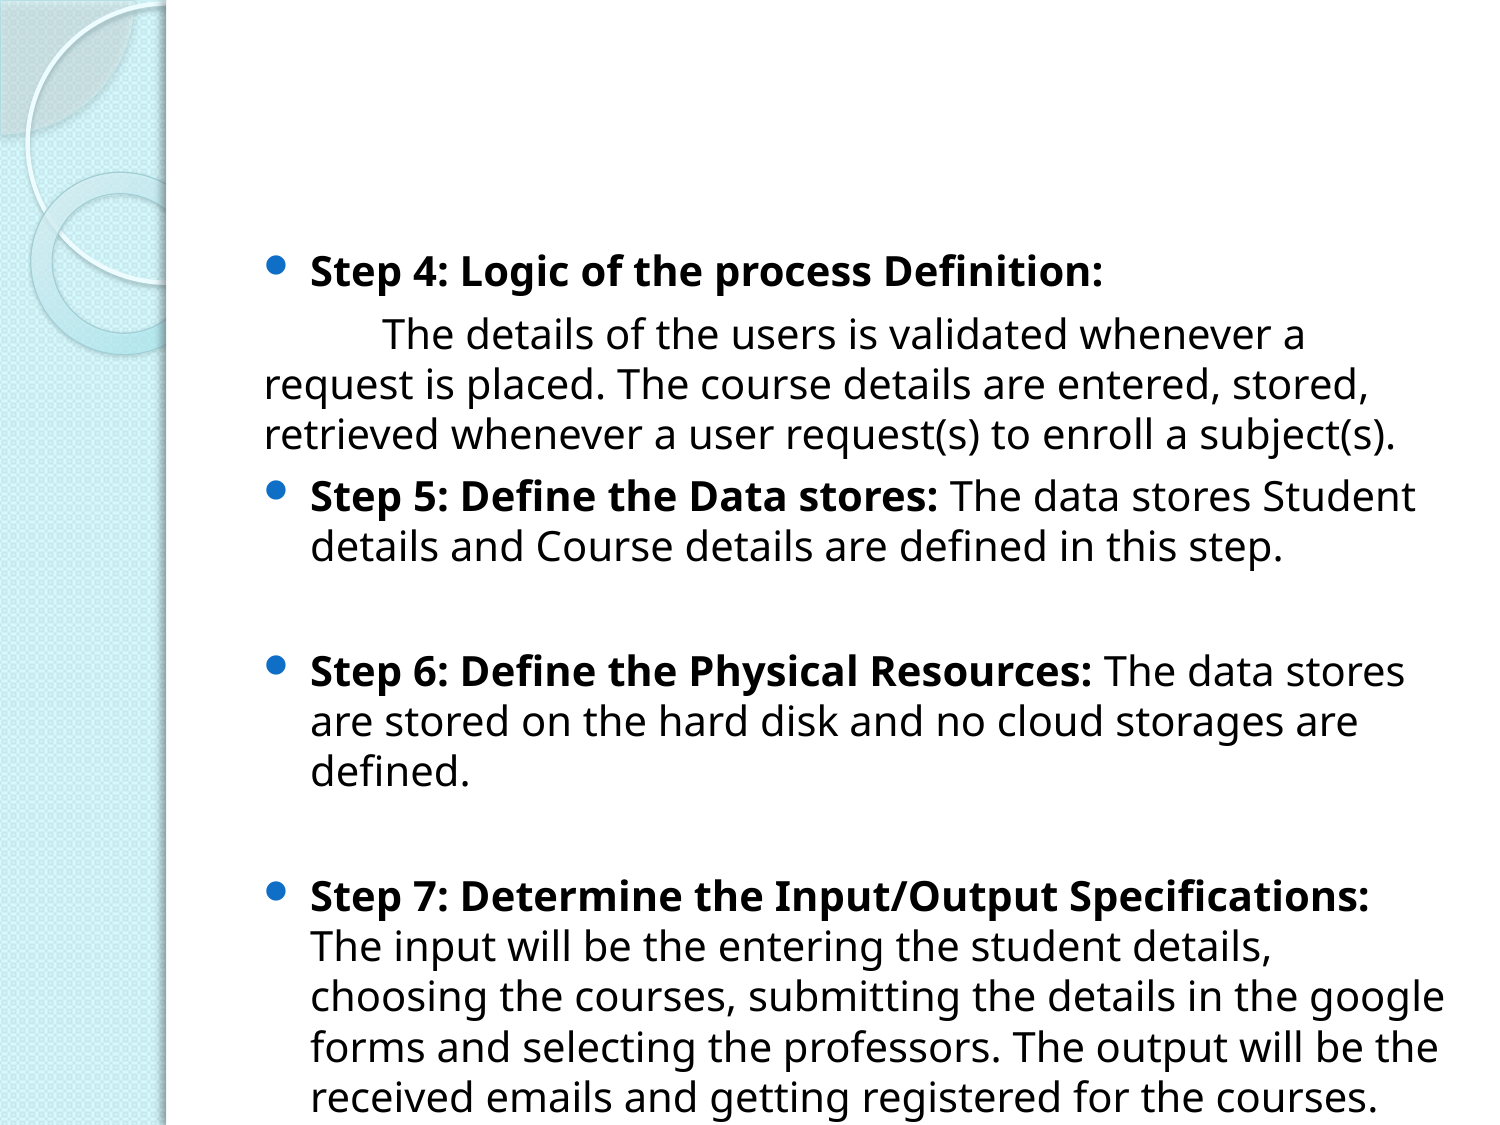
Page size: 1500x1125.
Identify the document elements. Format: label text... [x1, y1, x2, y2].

list Step 4: Logic of the process Definition: The details of the users is validated whenever a request is placed. The course details are entered, stored, retrieved whenever a user request(s) to enroll a subject(s). Step 5: Define the Data stores: The data stores Student details and Course details are defined in this step. Step 6: Define the Physical Resources: The data stores are stored on the hard disk and no cloud storages are defined. Step 7: Determine the Input/Output Specifications: The input will be the entering the student details, choosing the courses, submitting the details in the google forms and selecting the professors. The output will be the received emails and getting registered for the courses. Step 8: Perform Sizing: The storage requirements are based on the hard disk in the system. Step 9: Pentium based systems with a minimum of P4 512MB RAM (minimum) [235, 237, 1466, 1063]
